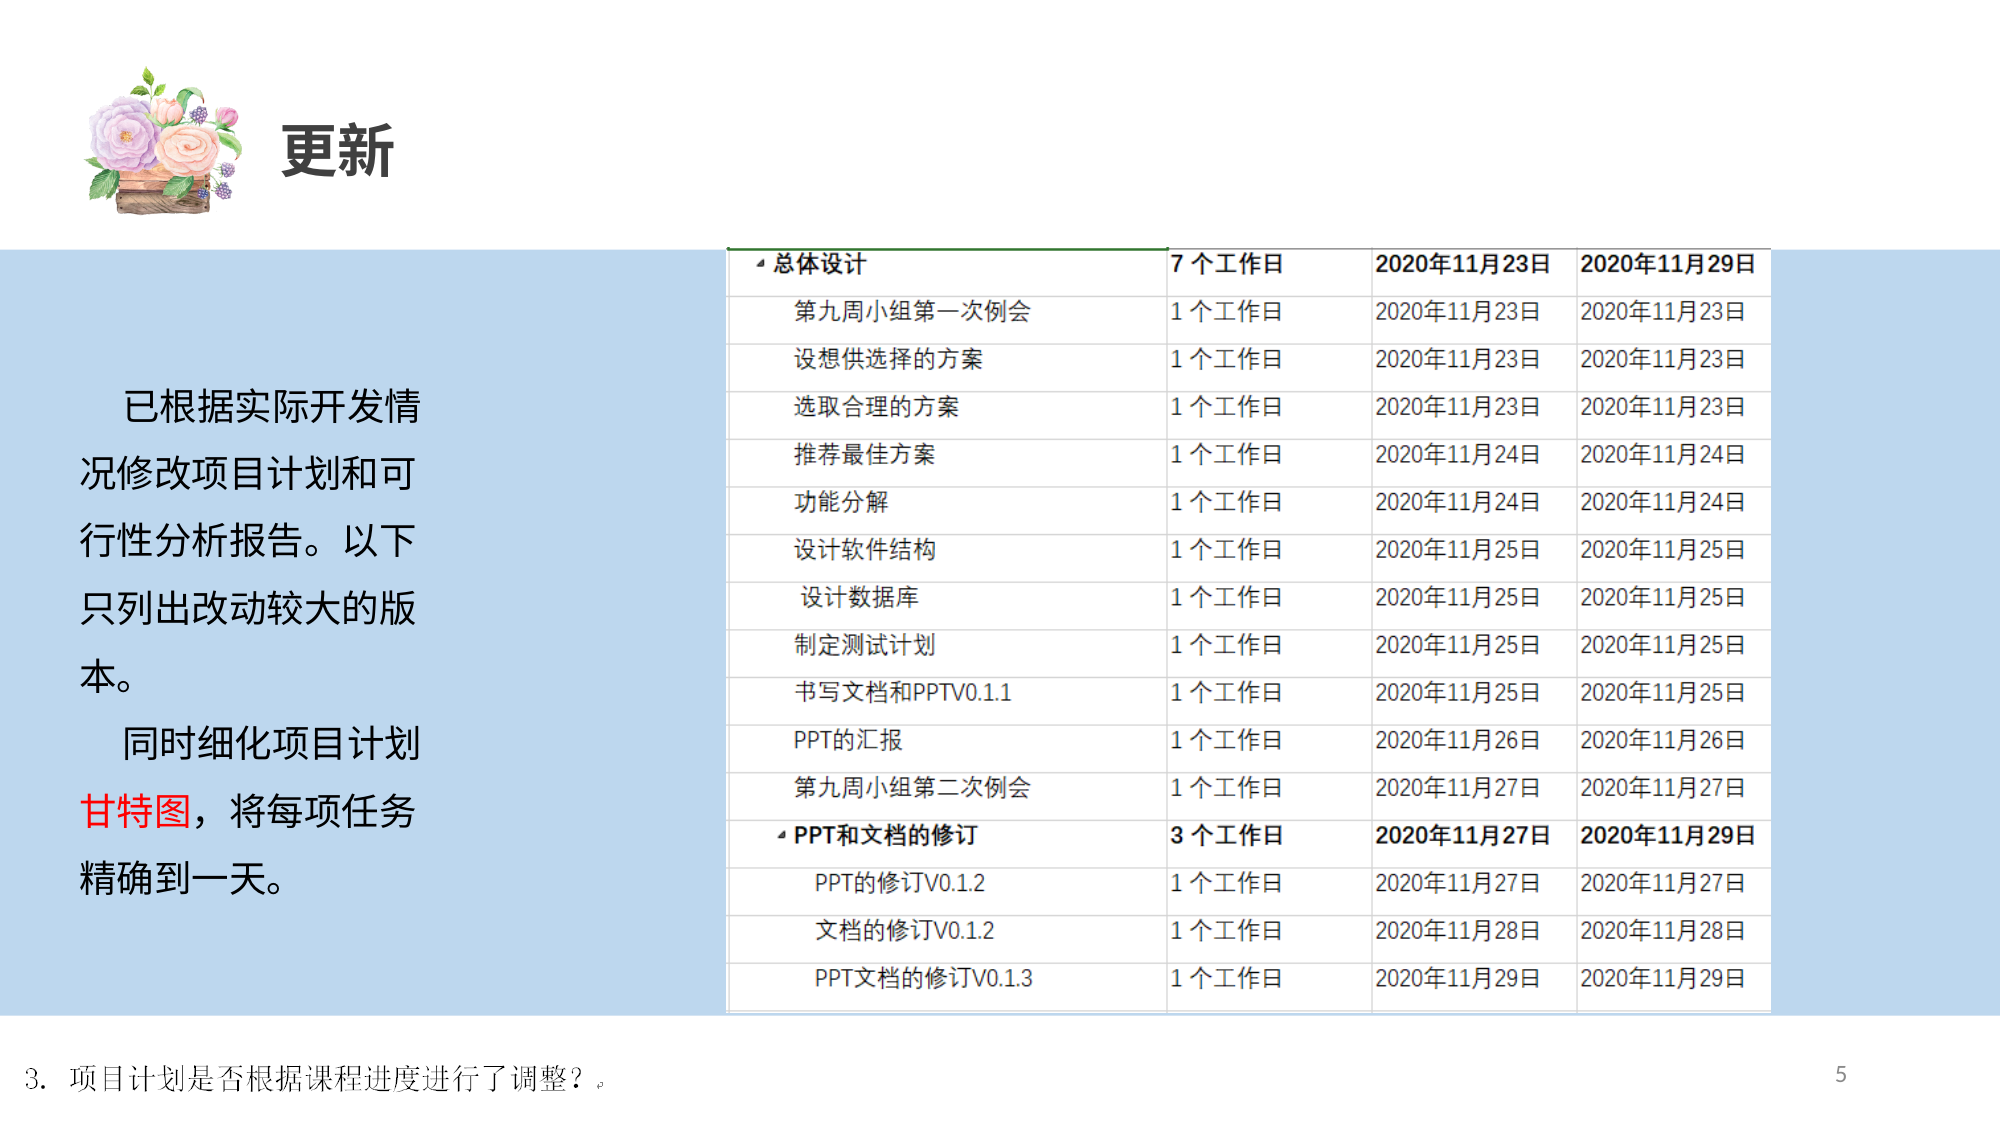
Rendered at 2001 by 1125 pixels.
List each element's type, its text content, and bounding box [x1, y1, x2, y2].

picture [21, 1053, 606, 1102]
picture [726, 247, 1771, 1014]
text_box 更新 [265, 106, 1496, 192]
picture [64, 49, 265, 250]
text_box [0, 249, 2000, 1017]
slide_number 5 [1412, 1042, 1863, 1103]
text_box 已根据实际开发情况修改项目计划和可行性分析报告。以下只列出改动较大的版本。 同时细化项目计划甘特图，将每项任务精确到一天。 [64, 352, 442, 908]
